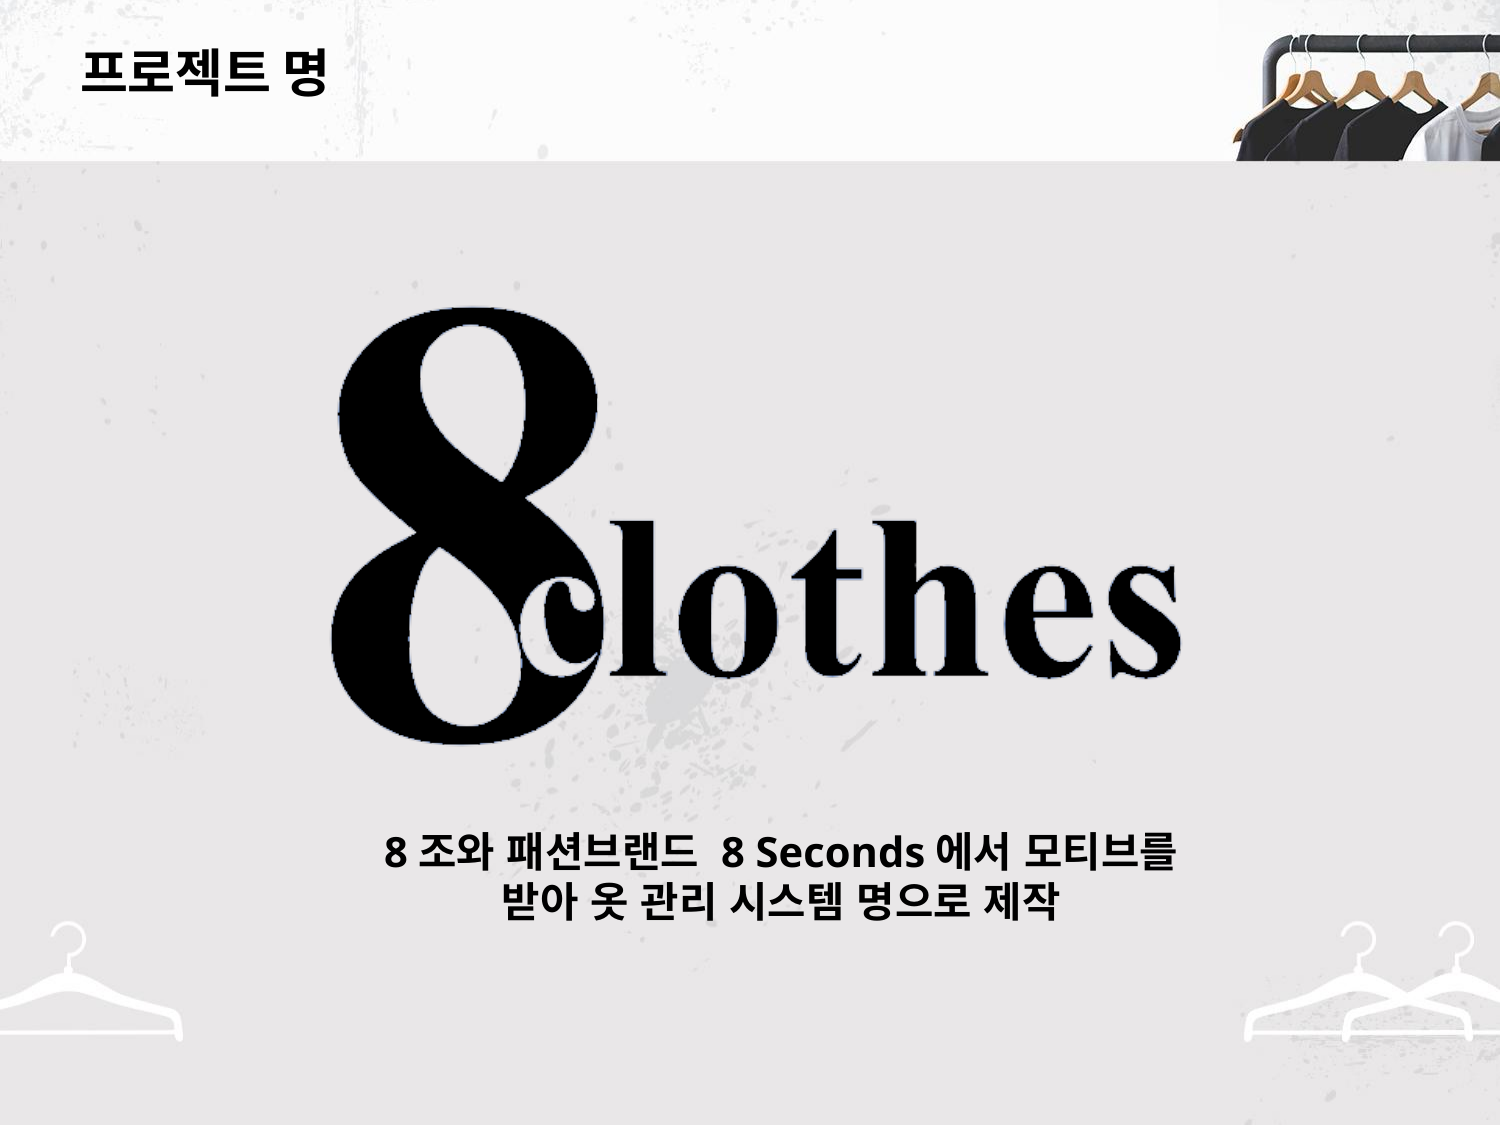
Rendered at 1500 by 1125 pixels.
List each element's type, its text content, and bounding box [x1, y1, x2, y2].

title 프로젝트 명 [64, 14, 1376, 145]
text_box 8조와 패션브랜드 8 Seconds에서 모티브를 받아 옷 관리 시스템 명으로 제작 [350, 810, 1212, 941]
picture [0, 0, 1500, 1125]
